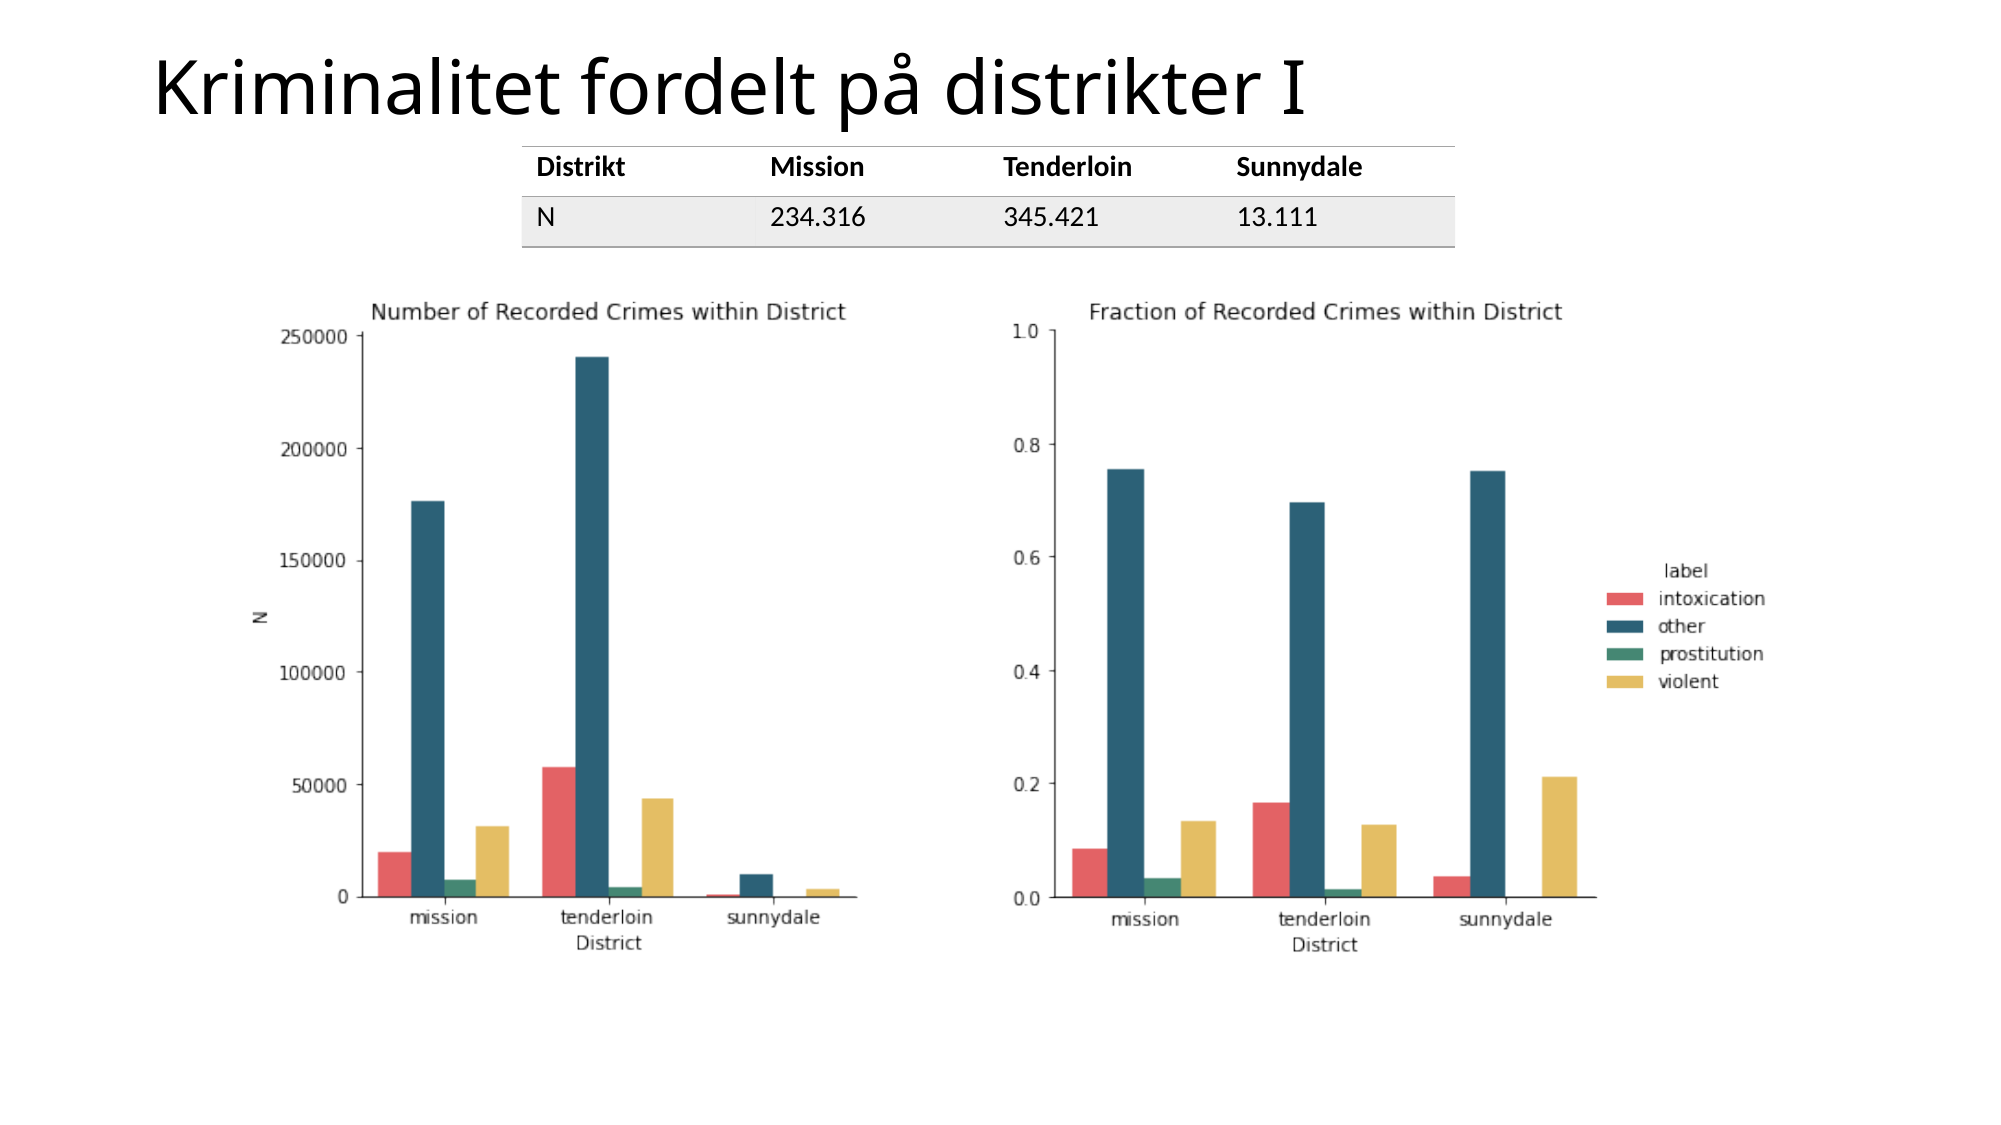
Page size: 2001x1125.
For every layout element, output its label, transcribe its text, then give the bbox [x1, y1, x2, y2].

table_header Distrikt [522, 147, 755, 196]
table_header Tenderloin [988, 147, 1222, 196]
table_cell 234.316 [755, 197, 988, 246]
table_header Mission [755, 147, 988, 196]
picture [999, 289, 1782, 967]
table_cell 345.421 [988, 197, 1222, 246]
table_header Sunnydale [1222, 147, 1455, 196]
title Kriminalitet fordelt på distrikter I [137, 21, 1863, 159]
table_cell N [522, 197, 755, 246]
table_cell 13.111 [1222, 197, 1455, 246]
picture [240, 289, 860, 967]
